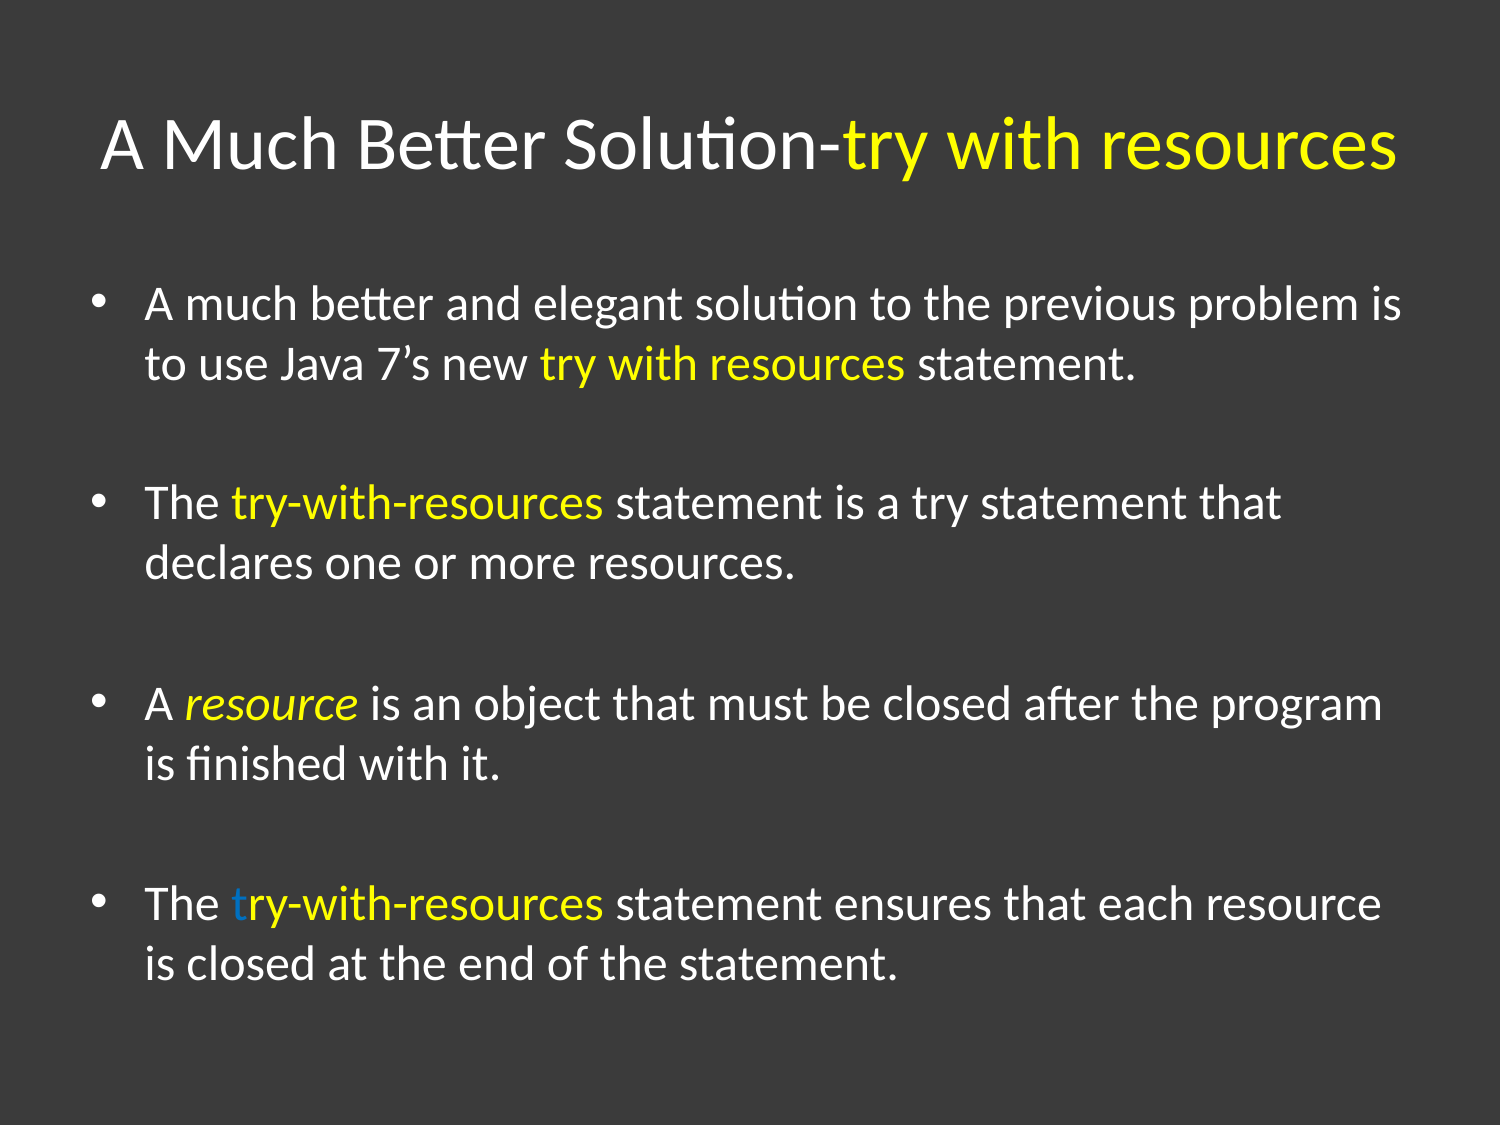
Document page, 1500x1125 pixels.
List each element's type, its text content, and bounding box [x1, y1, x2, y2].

list A much better and elegant solution to the previous problem is to use Java 7’s new try with resources statement. The try-with-resources statement is a try statement that declares one or more resources. A resource is an object that must be closed after the program is finished with it. The try-with-resources statement ensures that each resource is closed at the end of the statement. [75, 262, 1425, 1005]
title A Much Better Solution-try with resources [75, 45, 1425, 233]
